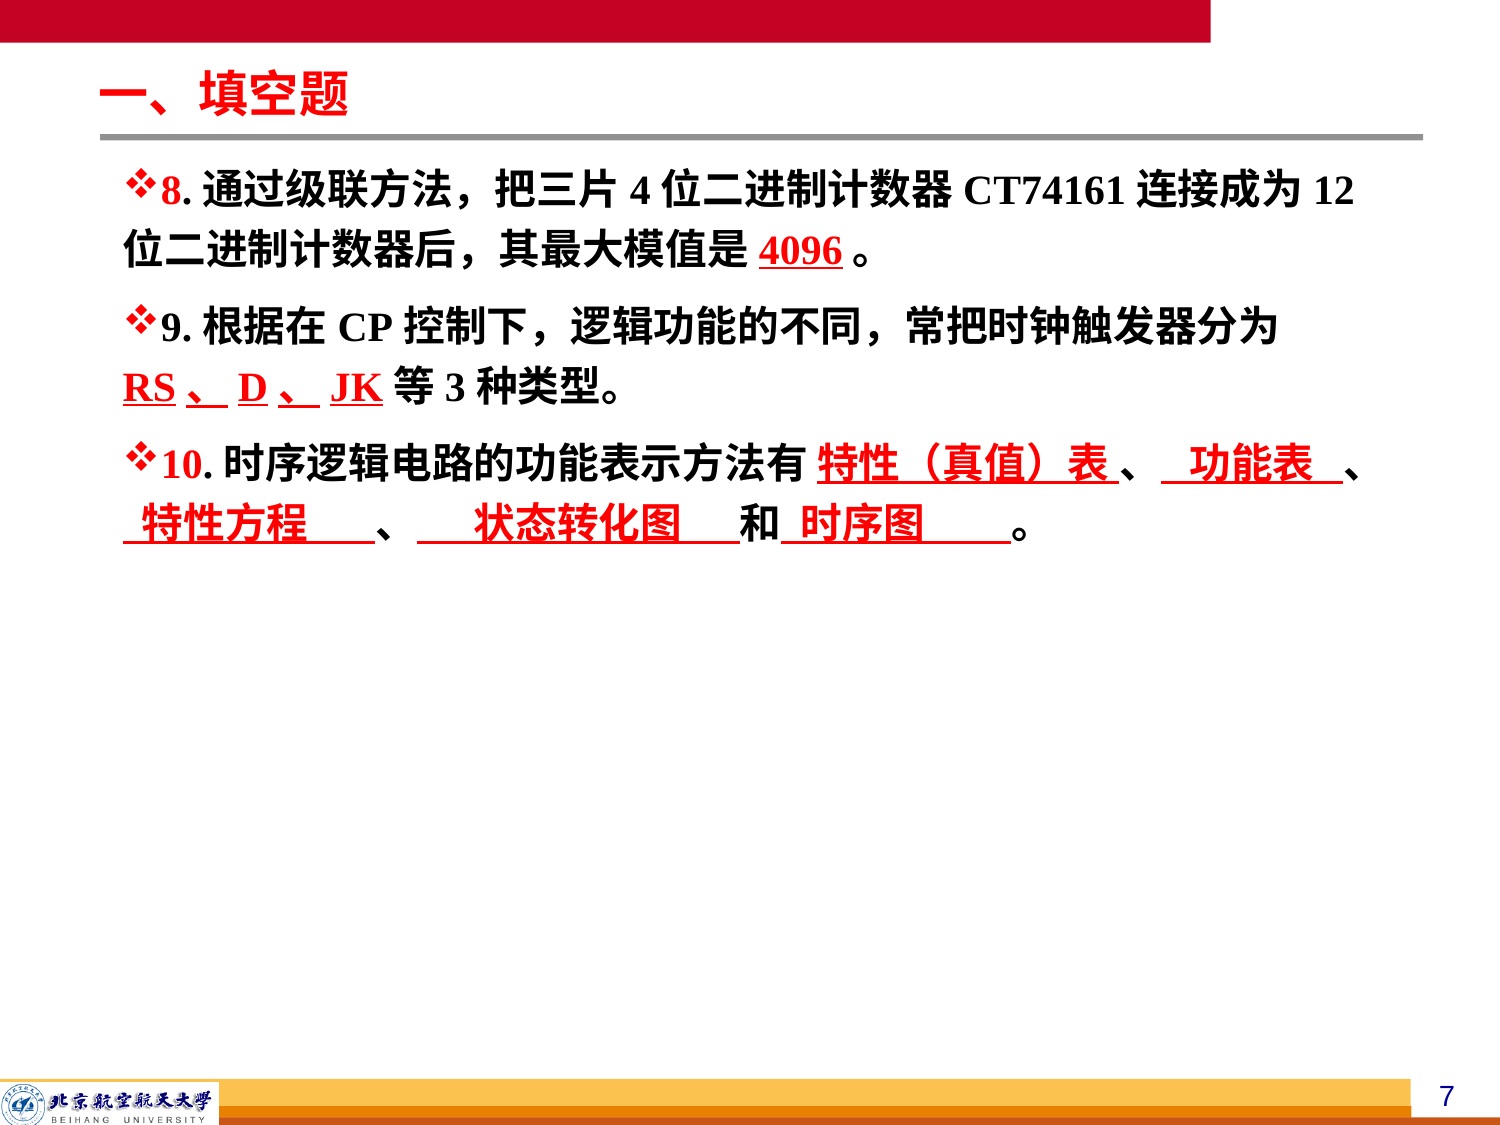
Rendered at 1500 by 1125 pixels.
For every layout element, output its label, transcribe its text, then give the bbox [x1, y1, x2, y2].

picture [0, 1082, 219, 1125]
text_box [0, 0, 1500, 75]
text_box [0, 79, 1317, 155]
title 一、填空题 [88, 75, 951, 79]
list 8.通过级联方法，把三片4位二进制计数器CT74161连接成为12位二进制计数器后，其最大模值是4096。 9.根据在CP控制下，逻辑功能的不同，常把时钟触发器分为RS、D、JK等3种类型。 10.时序逻辑电路的功能表示方法有 特性（真值）表 、 功能表 、 特性方程 、 状态转化图 和 时序图 。 [112, 148, 1400, 610]
